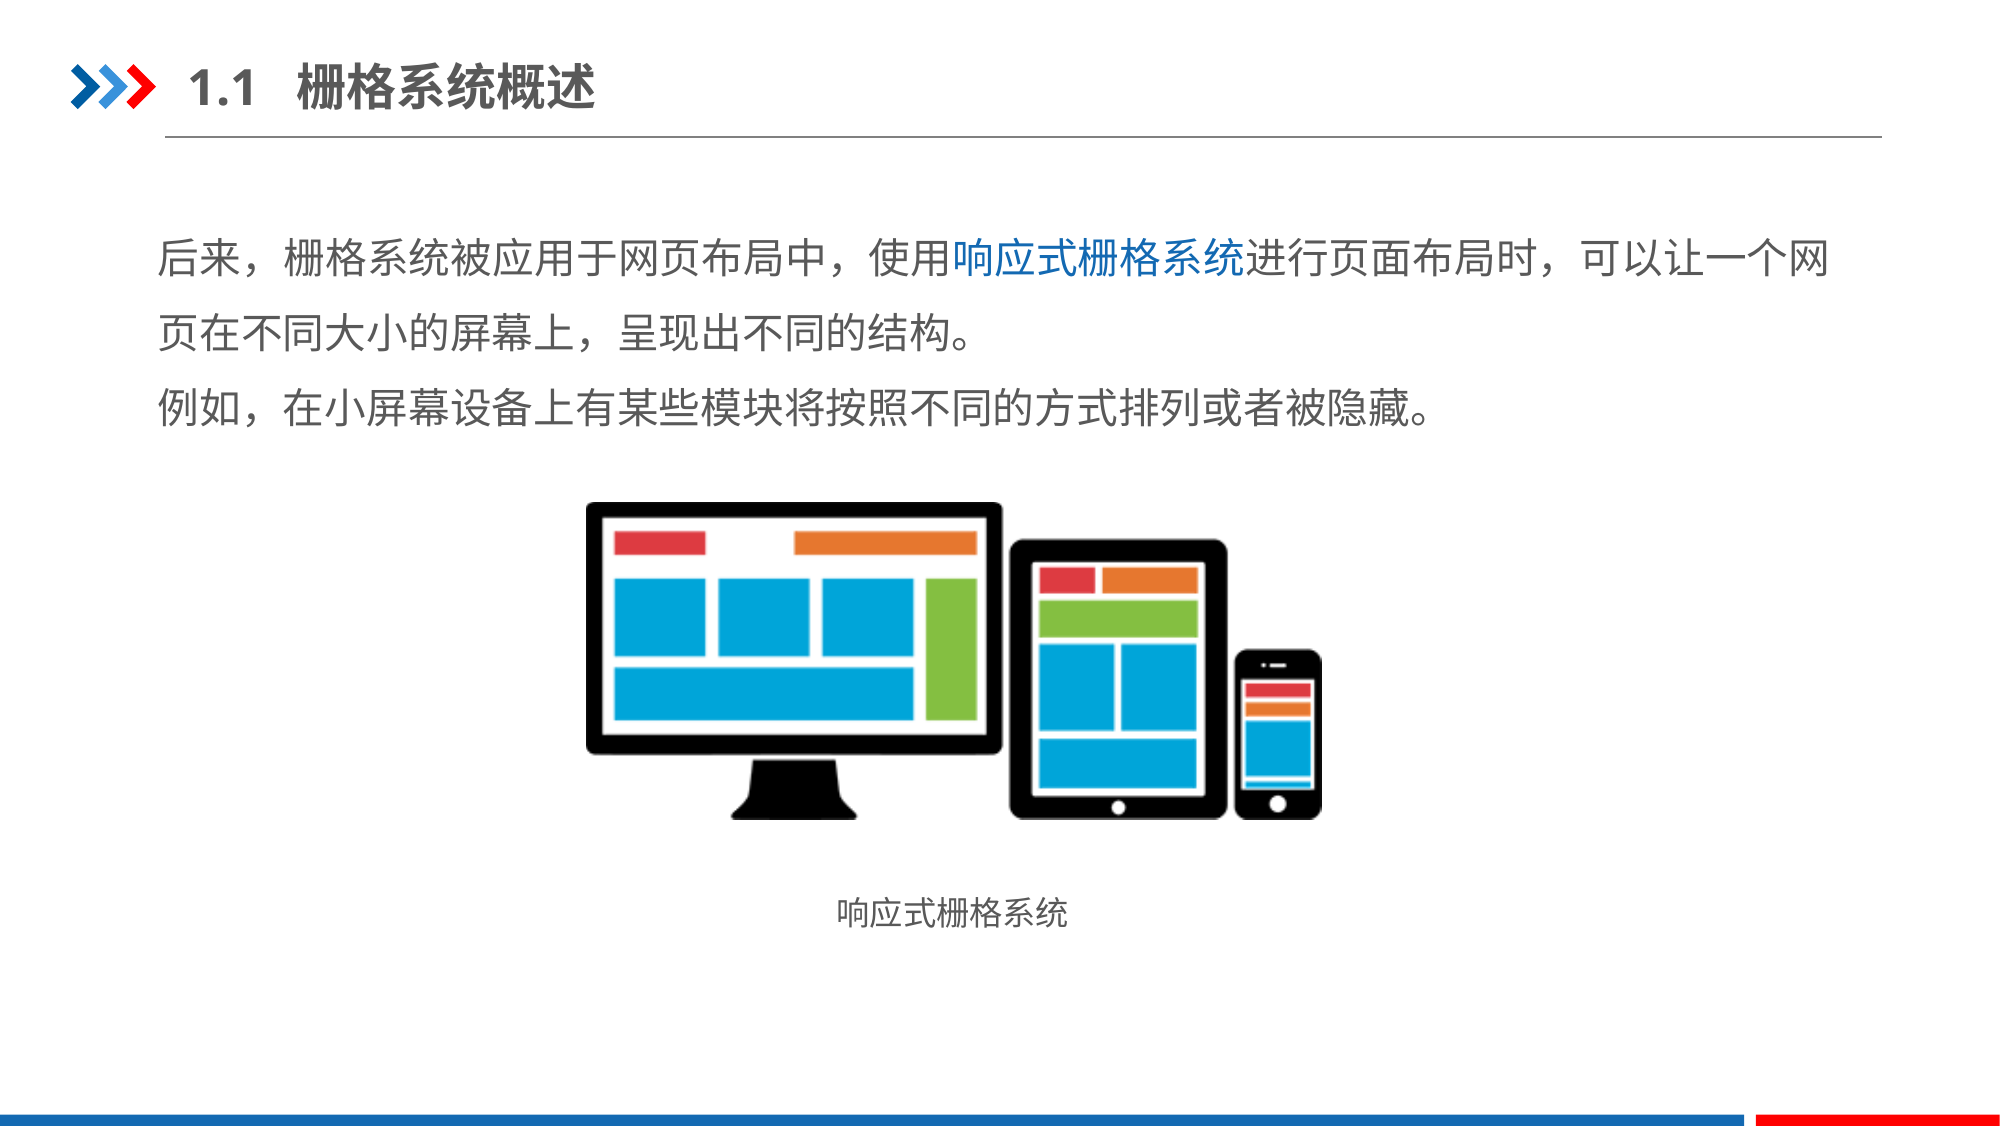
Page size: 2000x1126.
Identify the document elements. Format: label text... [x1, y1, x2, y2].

text_box 响应式栅格系统 [734, 864, 1172, 940]
picture [586, 502, 1322, 820]
text_box 后来，栅格系统被应用于网页布局中，使用响应式栅格系统进行页面布局时，可以让一个网页在不同大小的屏幕上，呈现出不同的结构。 例如，在小屏幕设备上有某些模块将按照不同的方式排列或者被隐藏。 [137, 196, 1851, 442]
text_box 1.1 栅格系统概述 [187, 43, 827, 127]
